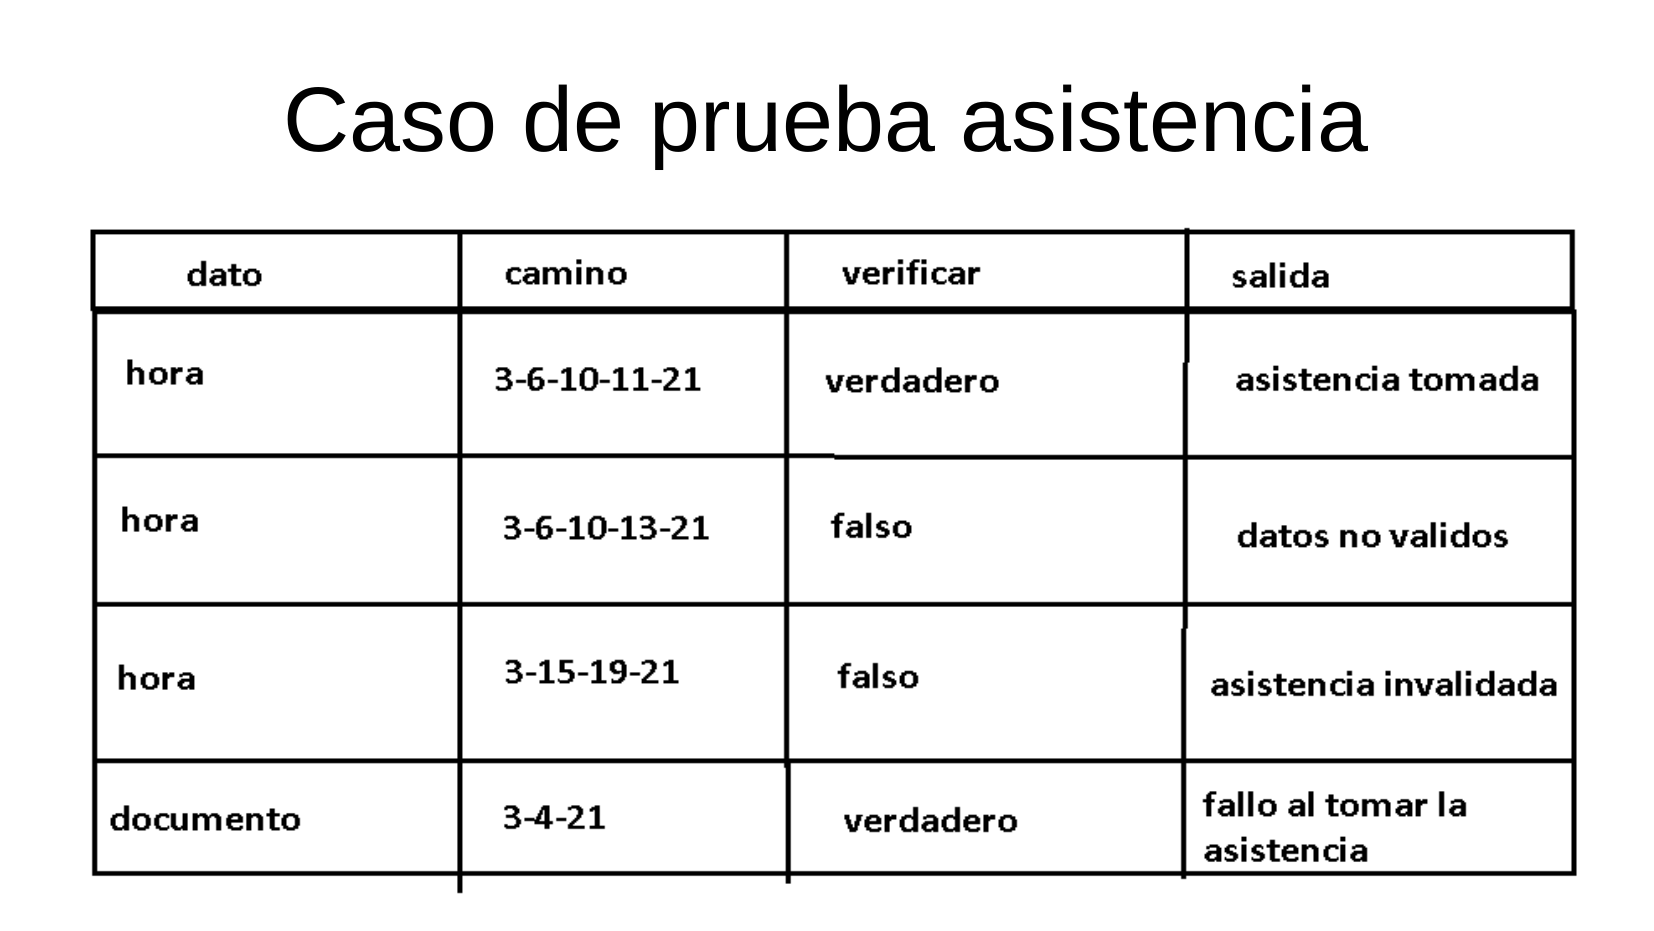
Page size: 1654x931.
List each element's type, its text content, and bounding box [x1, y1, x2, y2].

text_box Caso de prueba asistencia [82, 37, 1571, 193]
picture [58, 208, 1607, 898]
